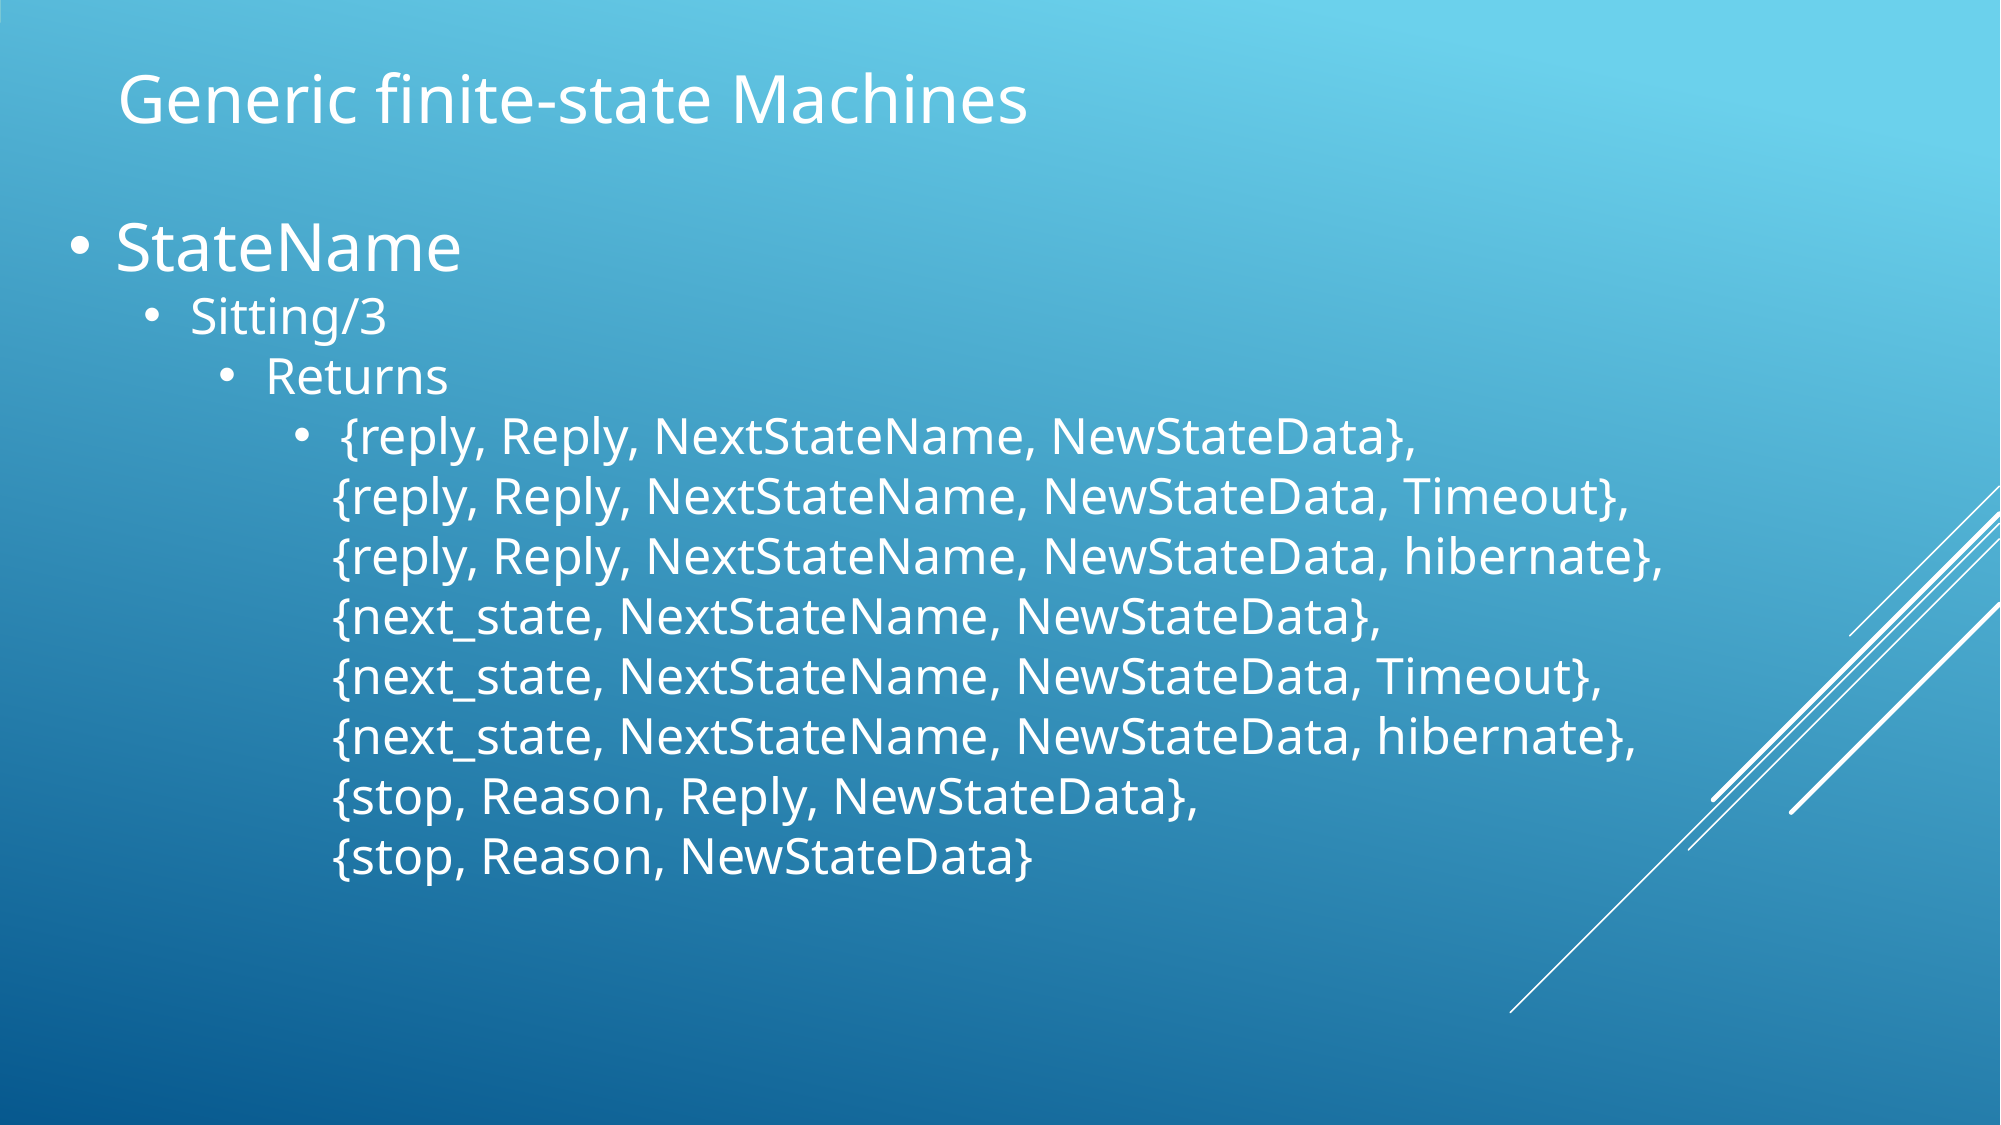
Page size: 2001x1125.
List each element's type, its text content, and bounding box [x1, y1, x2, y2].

text_box StateName Sitting/3 Returns {reply, Reply, NextStateName, NewStateData}, {reply, Reply, NextStateName, NewStateData, Timeout}, {reply, Reply, NextStateName, NewStateData, hibernate}, {next_state, NextStateName, NewStateData}, {next_state, NextStateName, NewStateData, Timeout}, {next_state, NextStateName, NewStateData, hibernate}, {stop, Reason, Reply, NewStateData}, {stop, Reason, NewStateData} [53, 197, 1908, 972]
text_box Generic finite-state Machines [102, 49, 1046, 144]
